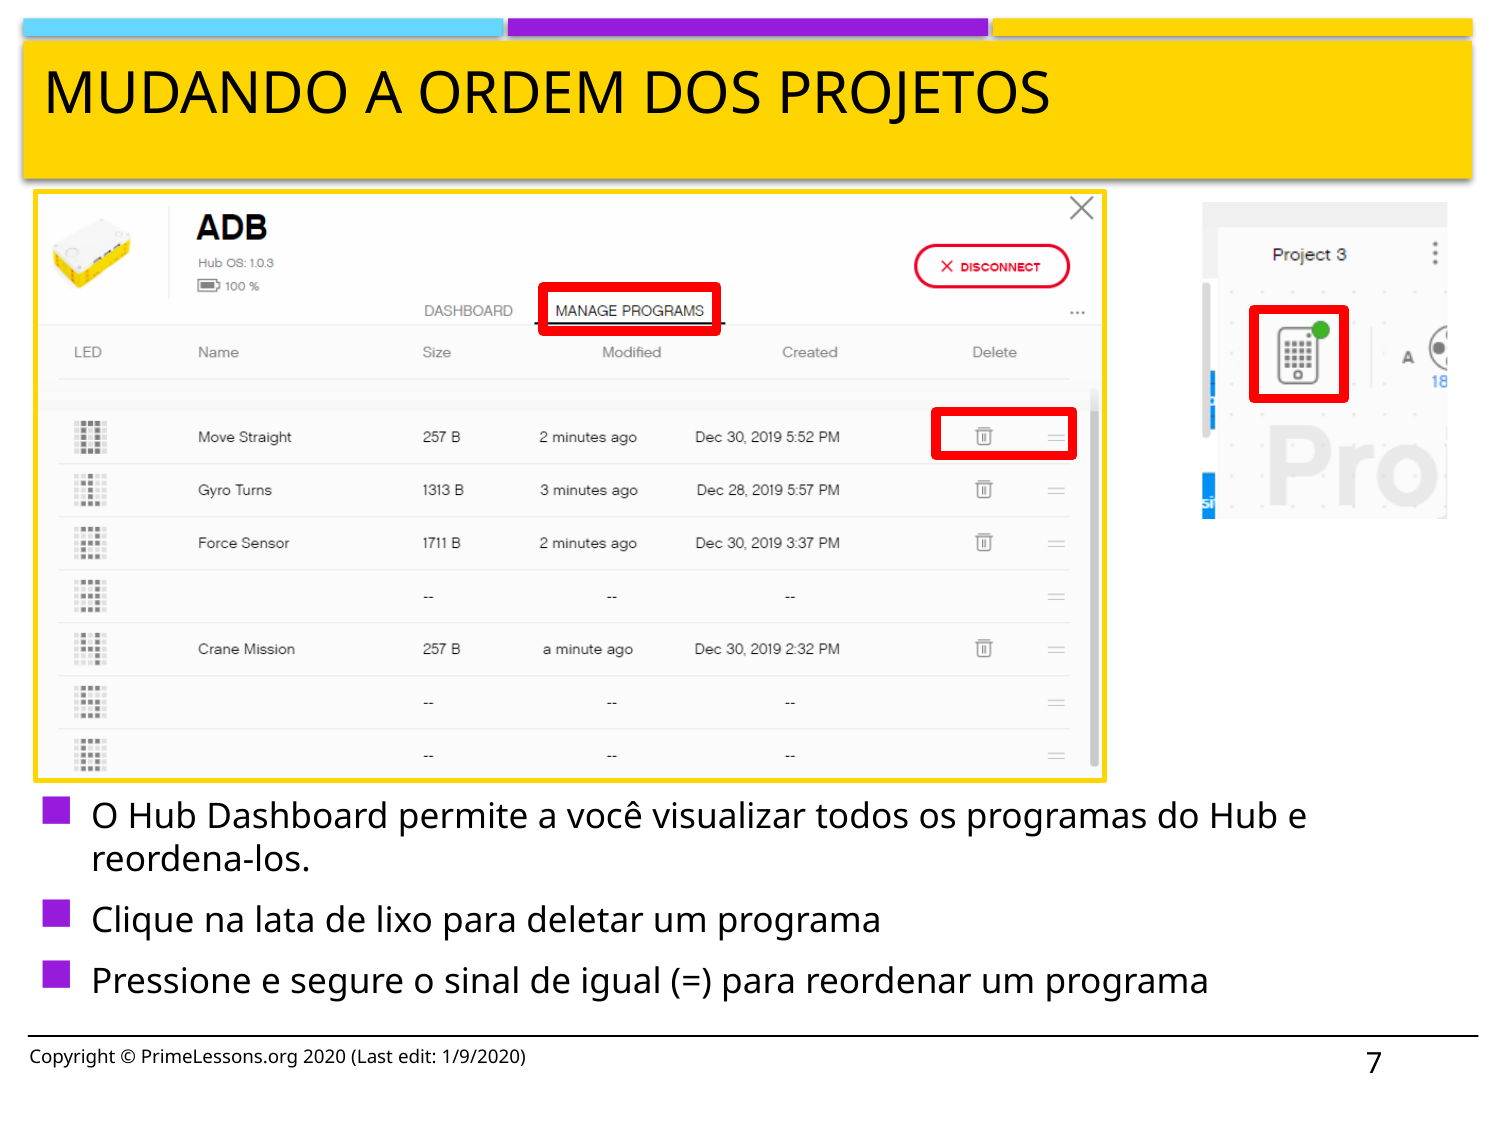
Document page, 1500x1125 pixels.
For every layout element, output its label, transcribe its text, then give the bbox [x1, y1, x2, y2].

slide_number 7 [1351, 1036, 1478, 1097]
title Mudando a ordem dos projetos [28, 48, 1464, 172]
picture [37, 193, 1103, 779]
list O Hub Dashboard permite a você visualizar todos os programas do Hub e reordena-los. Clique na lata de lixo para deletar um programa Pressione e segure o sinal de igual (=) para reordenar um programa [28, 786, 1419, 1010]
footer Copyright © PrimeLessons.org 2020 (Last edit: 1/9/2020) [14, 1037, 814, 1098]
picture [1201, 202, 1448, 520]
